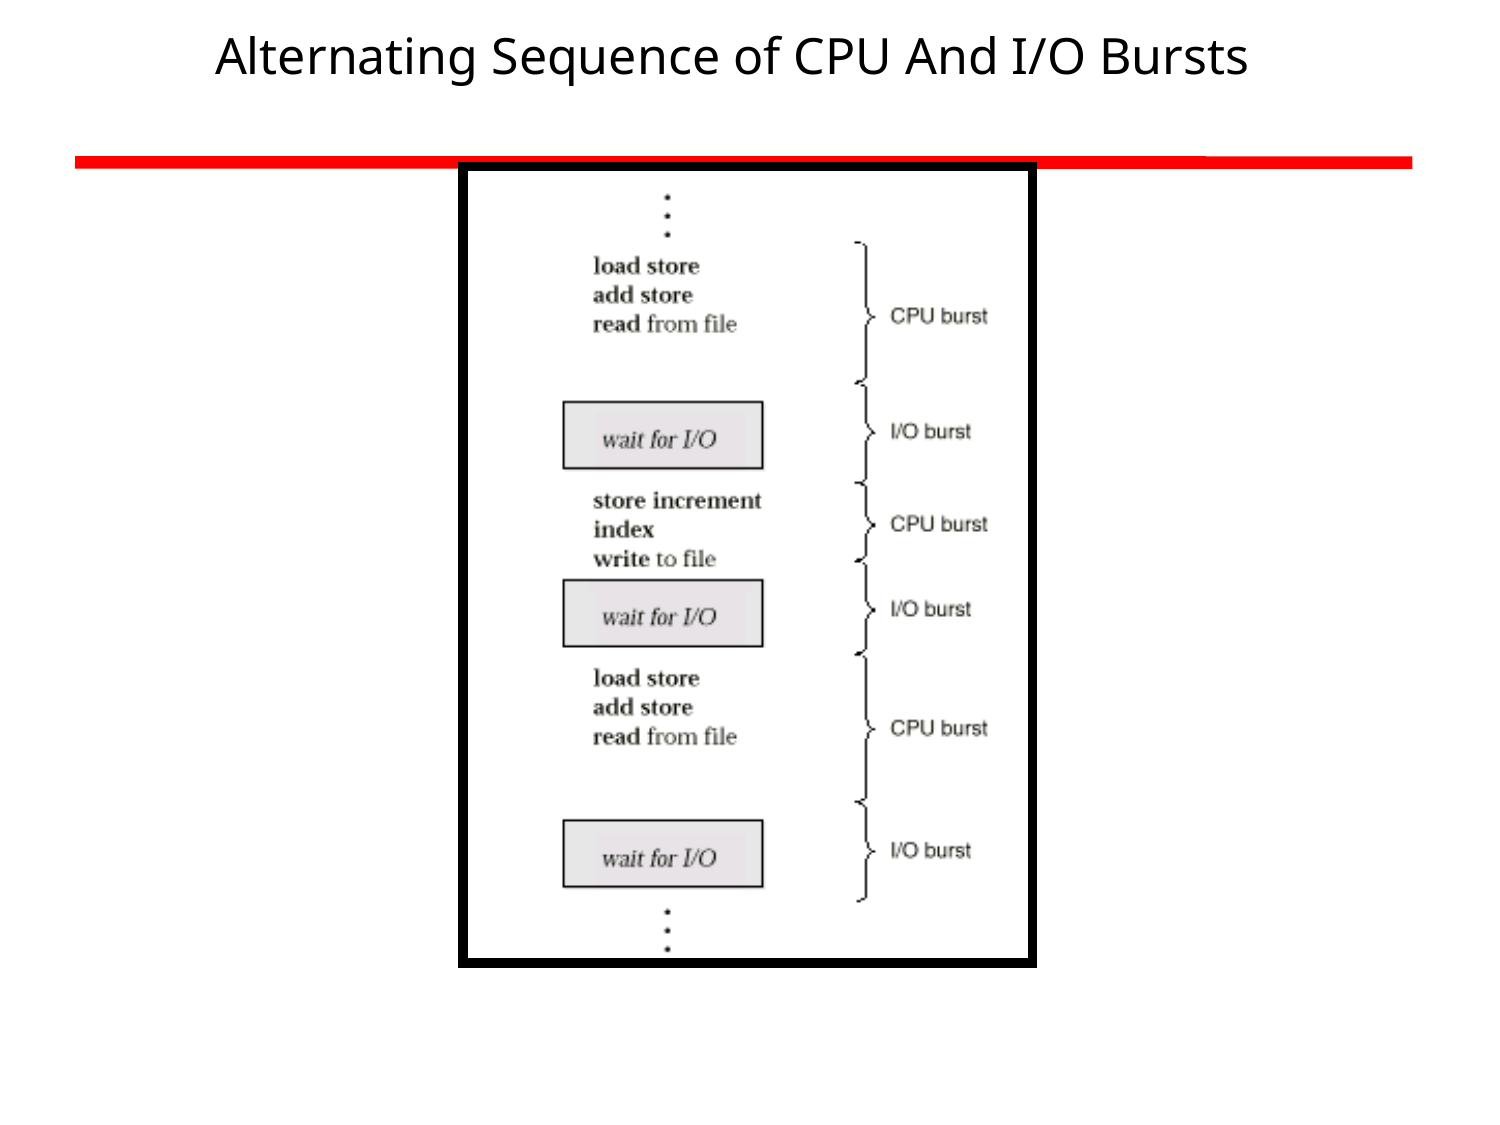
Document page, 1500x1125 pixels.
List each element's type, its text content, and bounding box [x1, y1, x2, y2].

picture [467, 171, 1028, 959]
title Alternating Sequence of CPU And I/O Bursts [199, 16, 1500, 93]
